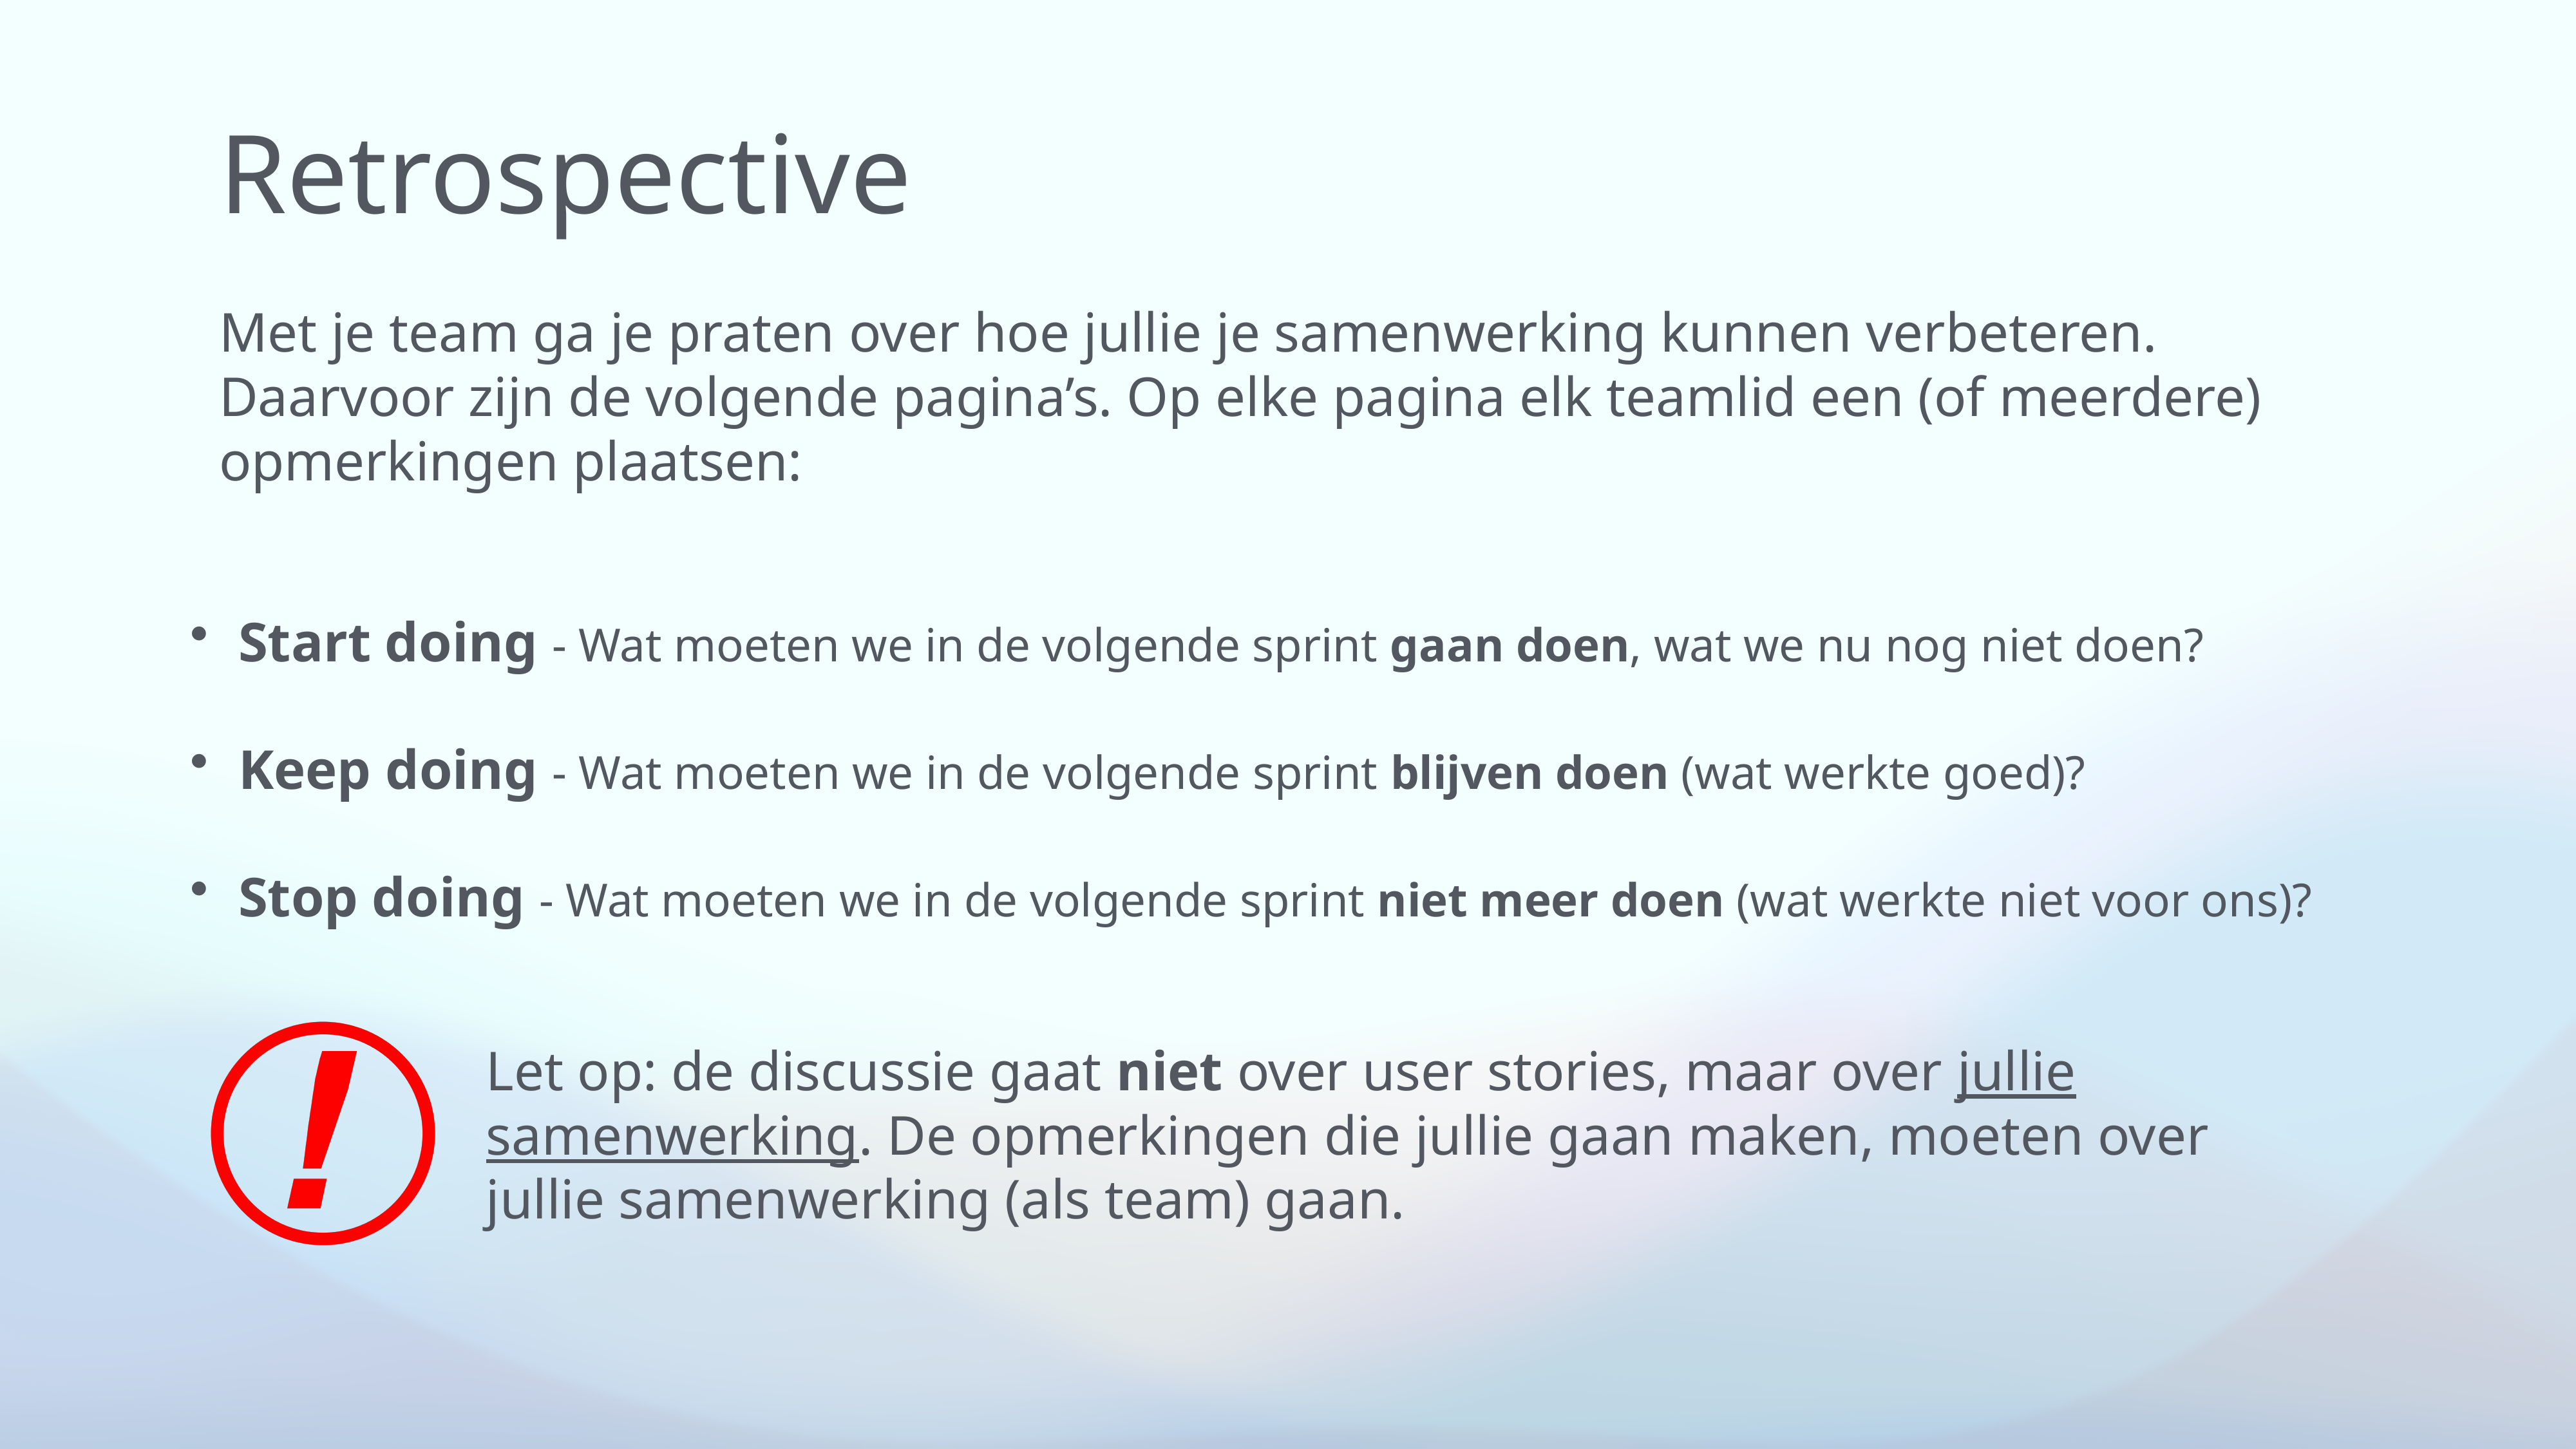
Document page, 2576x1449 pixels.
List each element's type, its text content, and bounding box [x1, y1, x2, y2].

text_box Start doing - Wat moeten we in de volgende sprint gaan doen, wat we nu nog niet doen? Keep doing - Wat moeten we in de volgende sprint blijven doen (wat werkte goed)? Stop doing - Wat moeten we in de volgende sprint niet meer doen (wat werkte niet voor ons)? [184, 602, 2318, 933]
text_box Retrospective Met je team ga je praten over hoe jullie je samenwerking kunnen verbeteren. Daarvoor zijn de volgende pagina’s. Op elke pagina elk teamlid een (of meerdere) opmerkingen plaatsen: [213, 99, 2289, 497]
text_box Let op: de discussie gaat niet over user stories, maar over jullie samenwerking. De opmerkingen die jullie gaan maken, moeten over jullie samenwerking (als team) gaan. [480, 1031, 2269, 1235]
picture [0, 0, 2576, 1449]
